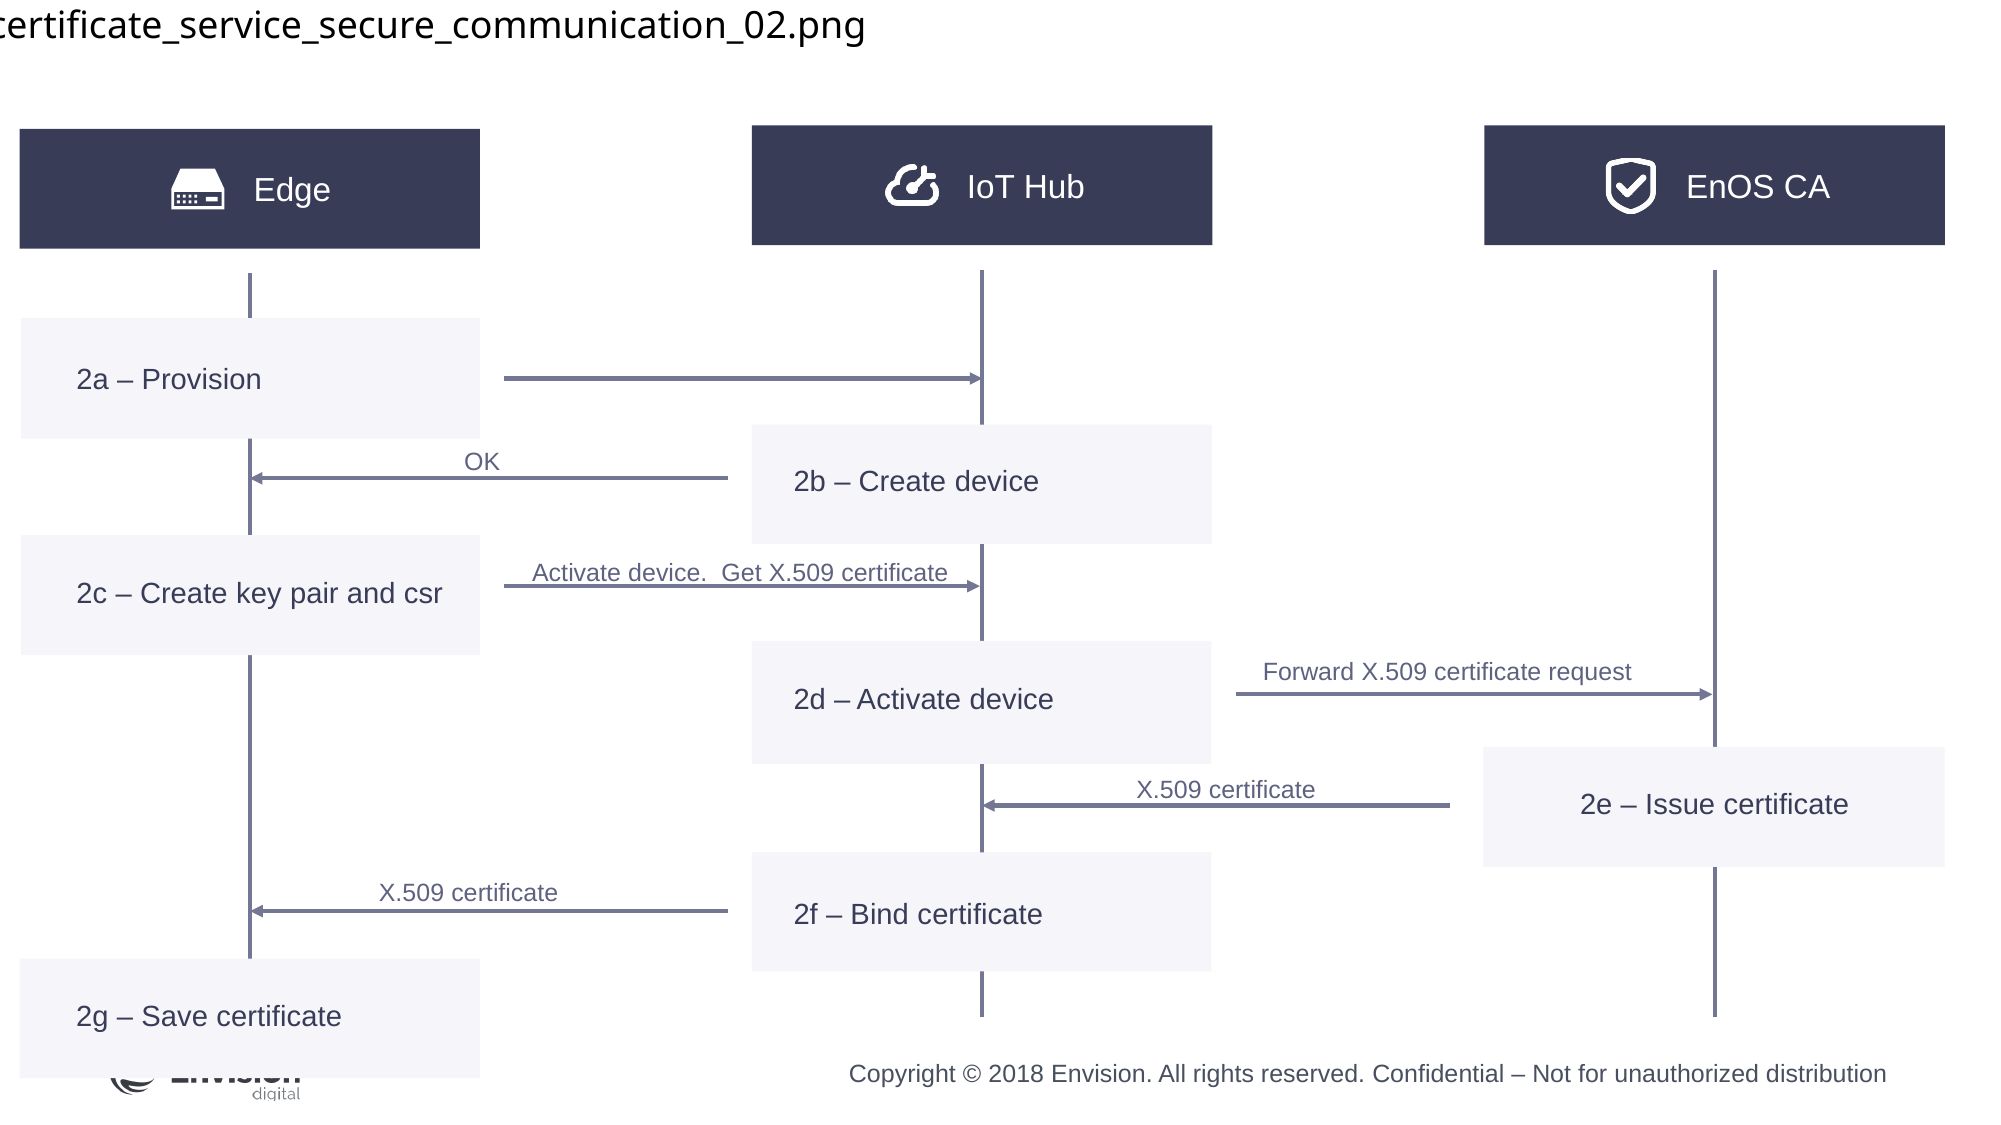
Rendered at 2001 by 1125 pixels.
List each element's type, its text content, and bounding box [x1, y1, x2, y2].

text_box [19, 125, 1945, 1079]
text_box certificate_service_secure_communication_02.png [0, 0, 882, 54]
